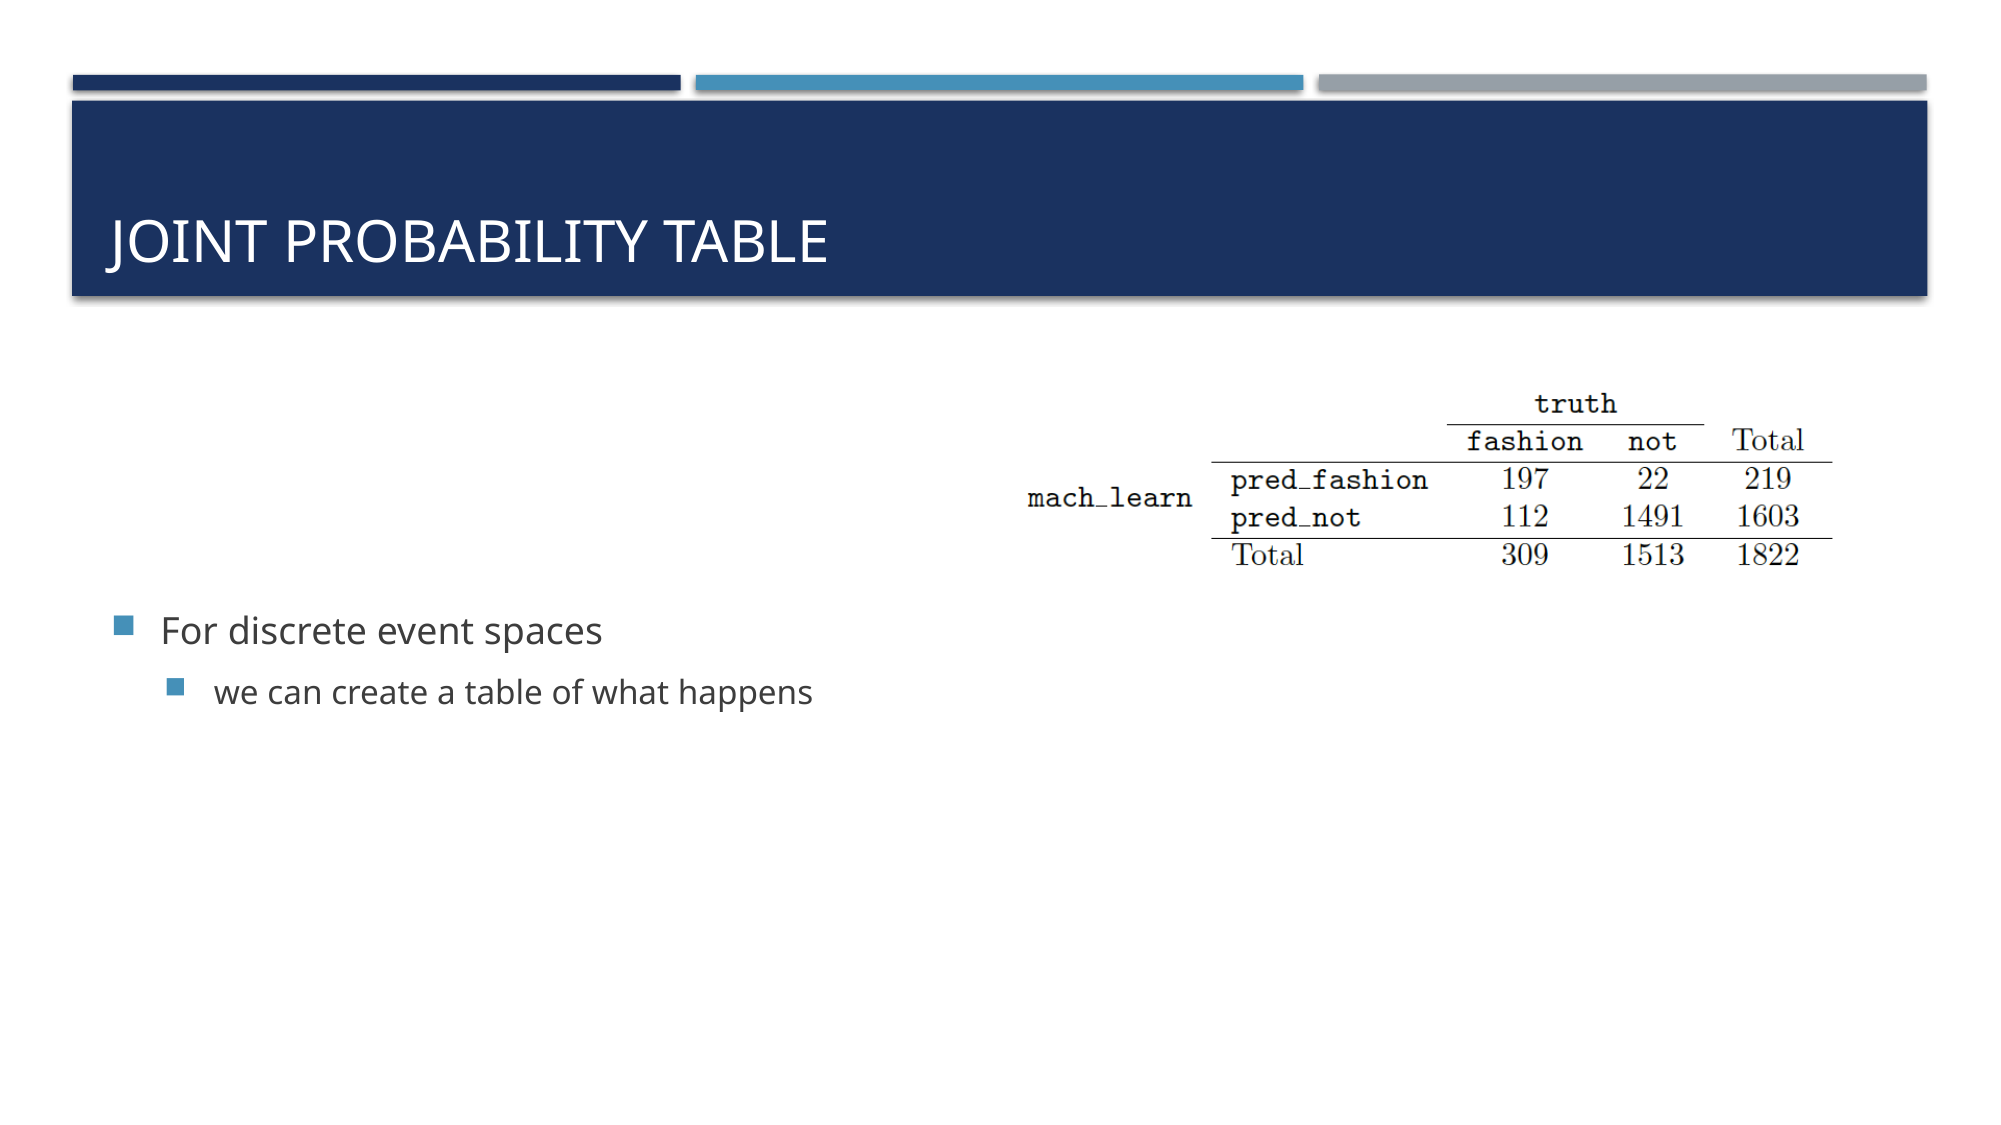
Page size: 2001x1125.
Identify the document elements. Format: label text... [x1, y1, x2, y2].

list For discrete event spaces we can create a table of what happens [95, 357, 1905, 962]
title joint probability table [95, 115, 1905, 282]
picture [976, 371, 1847, 588]
